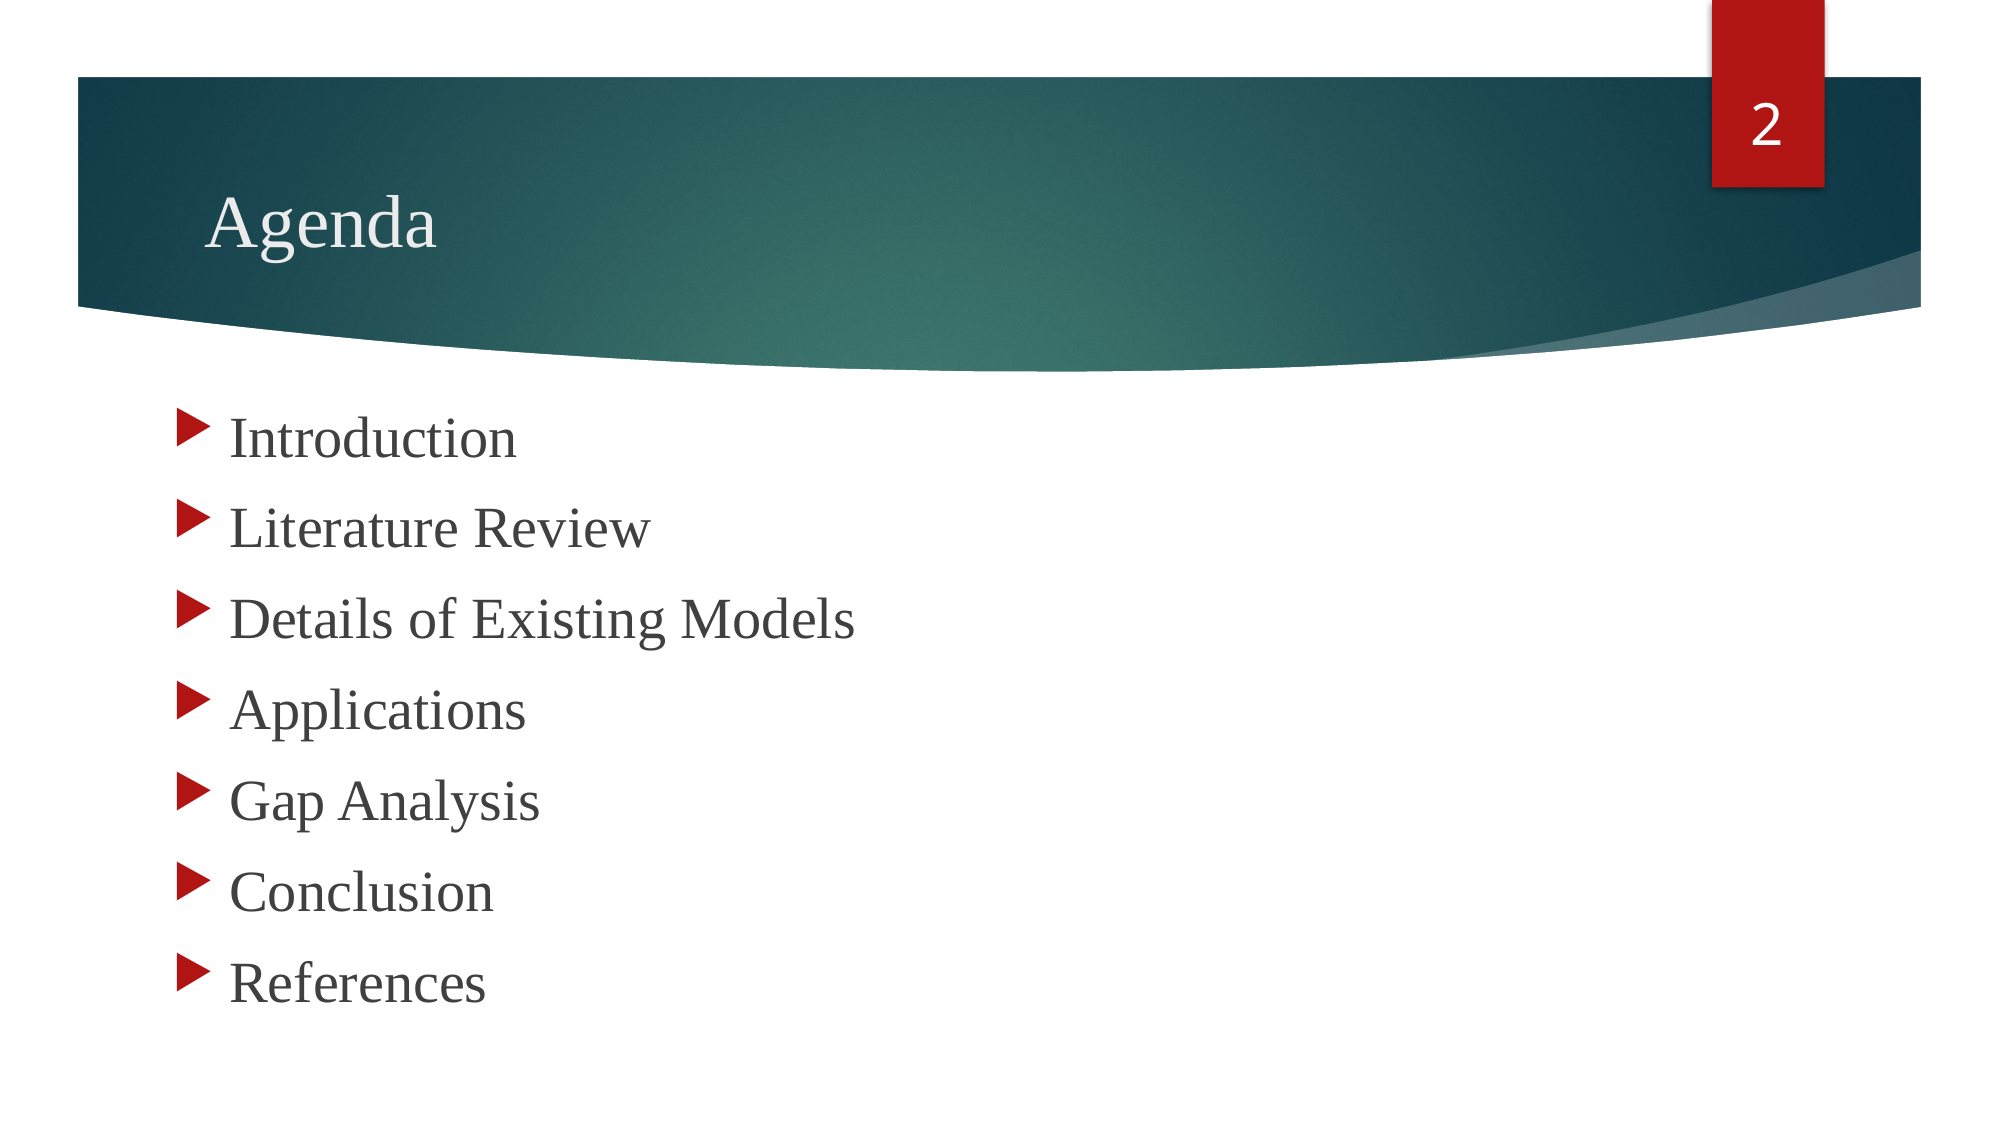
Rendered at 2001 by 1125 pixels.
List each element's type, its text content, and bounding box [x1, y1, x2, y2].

title Agenda [189, 159, 1638, 276]
list Introduction Literature Review Details of Existing Models Applications Gap Analysis Conclusion References [157, 391, 1606, 952]
slide_number 2 [1698, 48, 1836, 175]
